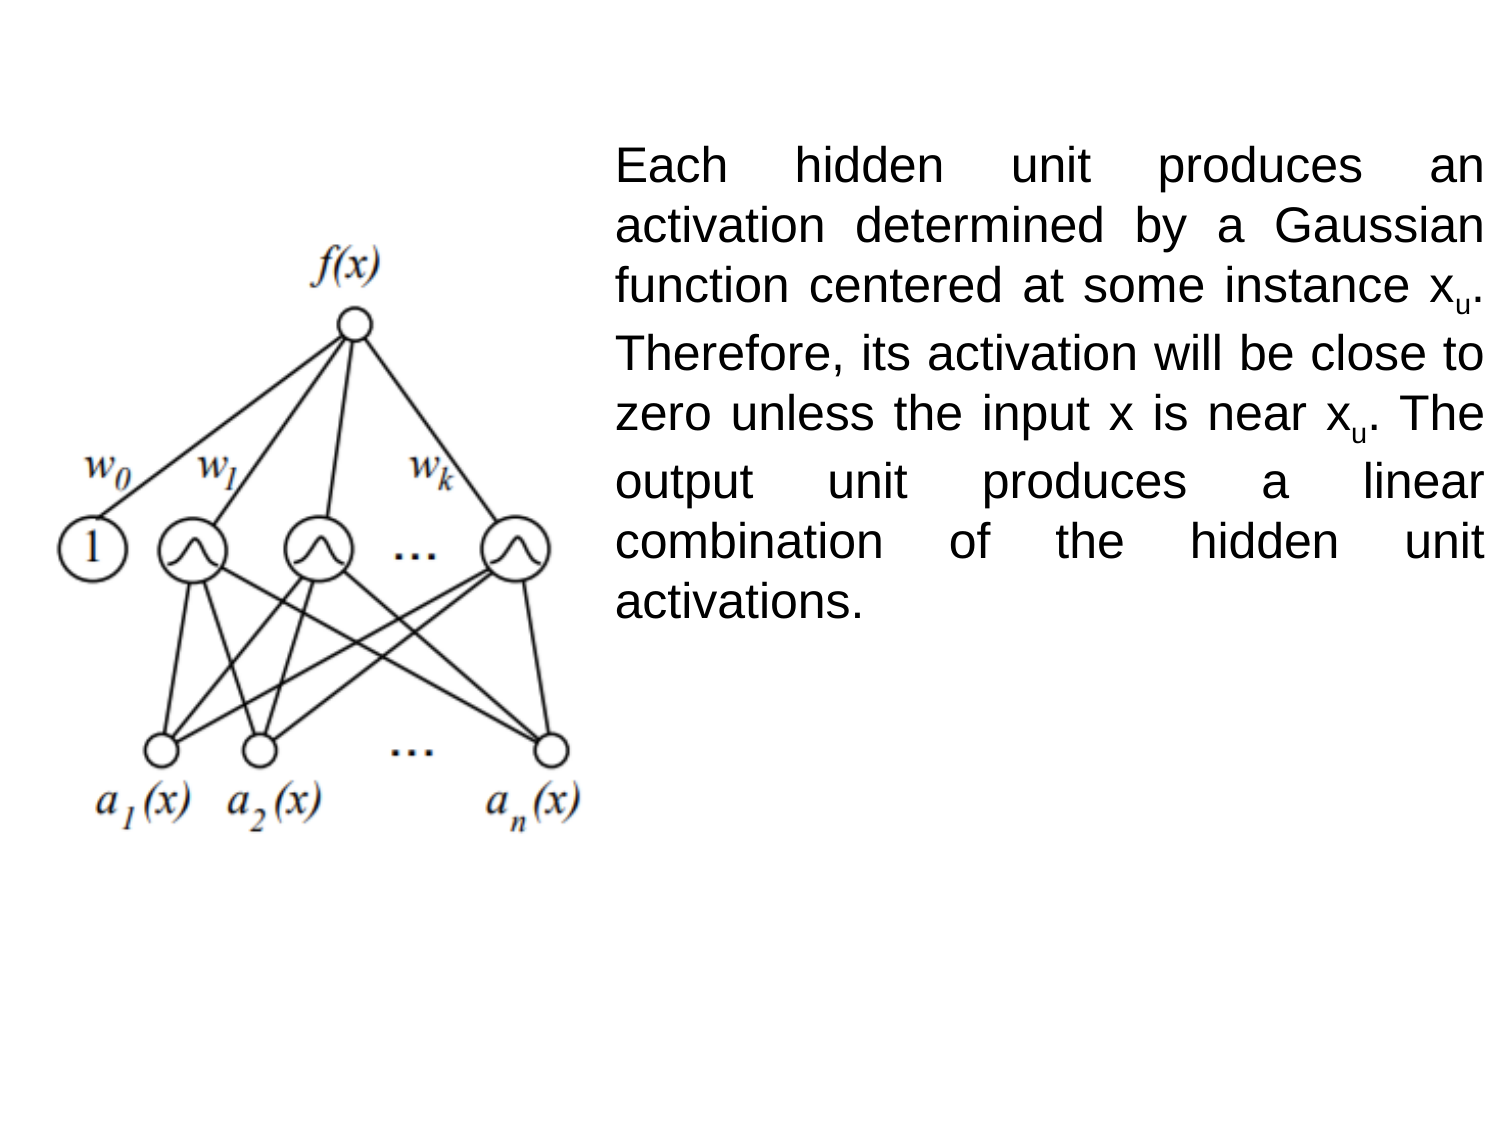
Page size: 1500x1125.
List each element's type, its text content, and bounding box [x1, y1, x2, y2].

text_box Each hidden unit produces an activation determined by a Gaussian function centered at some instance xu. Therefore, its activation will be close to zero unless the input x is near xu. The output unit produces a linear combination of the hidden unit activations. [599, 124, 1500, 637]
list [0, 237, 713, 838]
